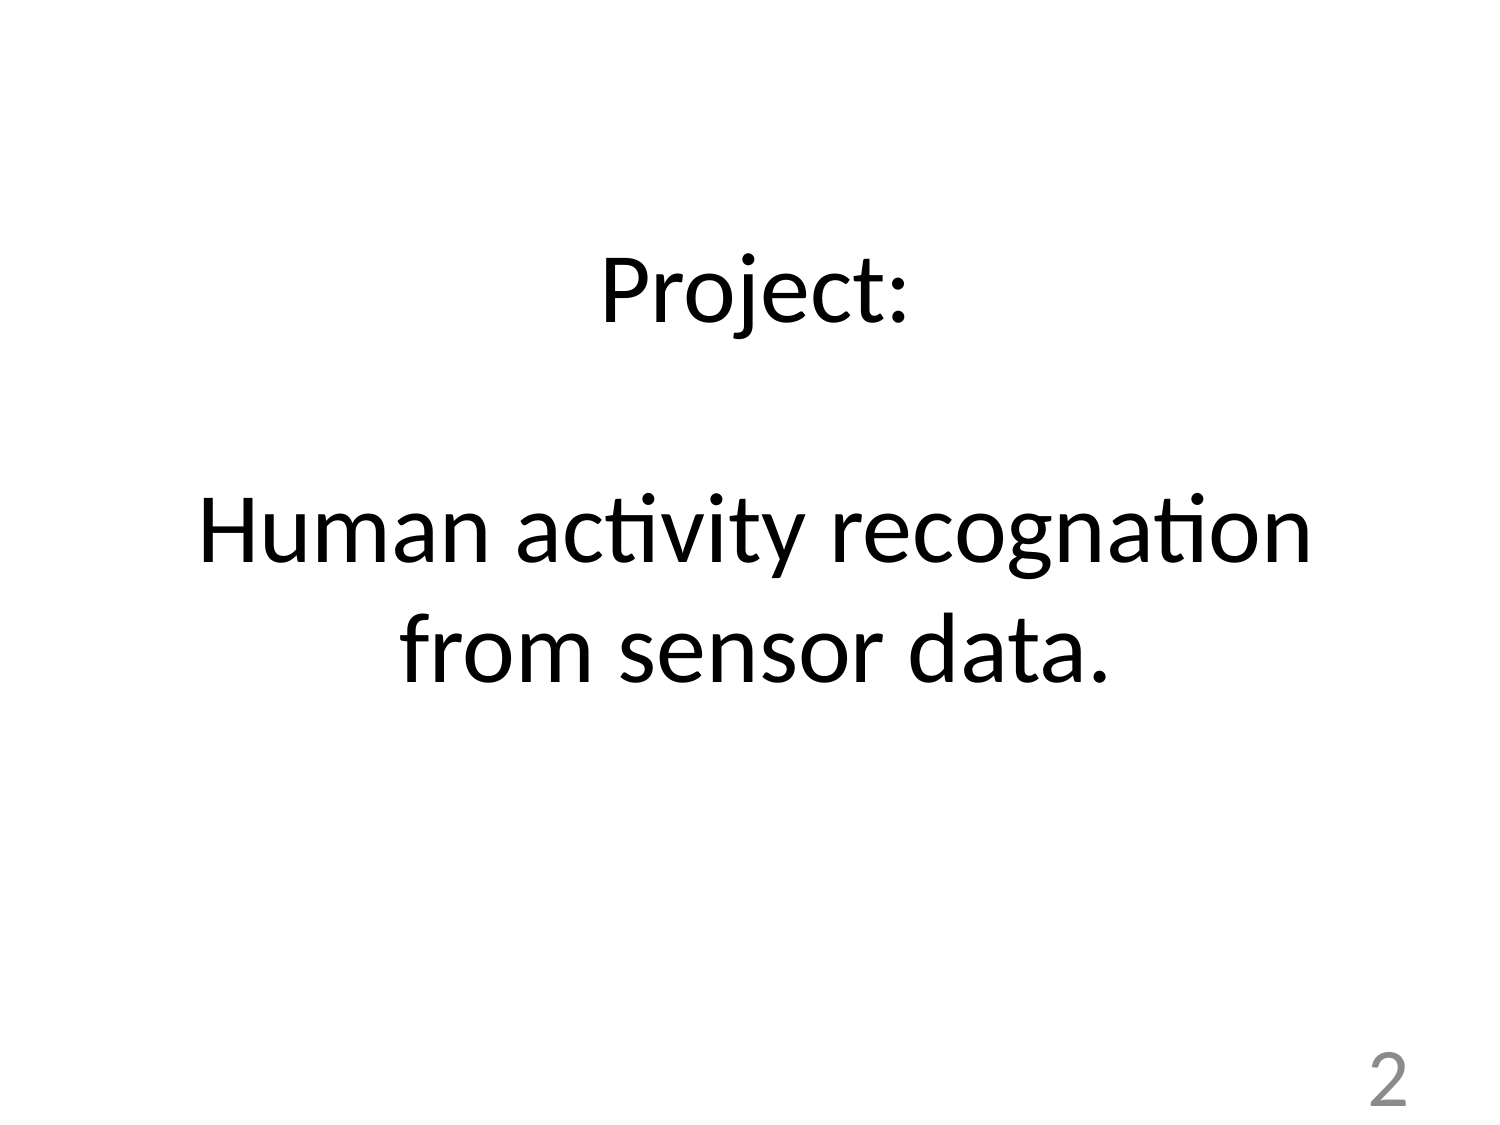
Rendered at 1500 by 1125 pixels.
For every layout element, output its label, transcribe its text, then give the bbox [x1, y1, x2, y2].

slide_number 2 [1074, 1042, 1425, 1103]
title Project: Human activity recognation from sensor data. [162, 125, 1350, 800]
